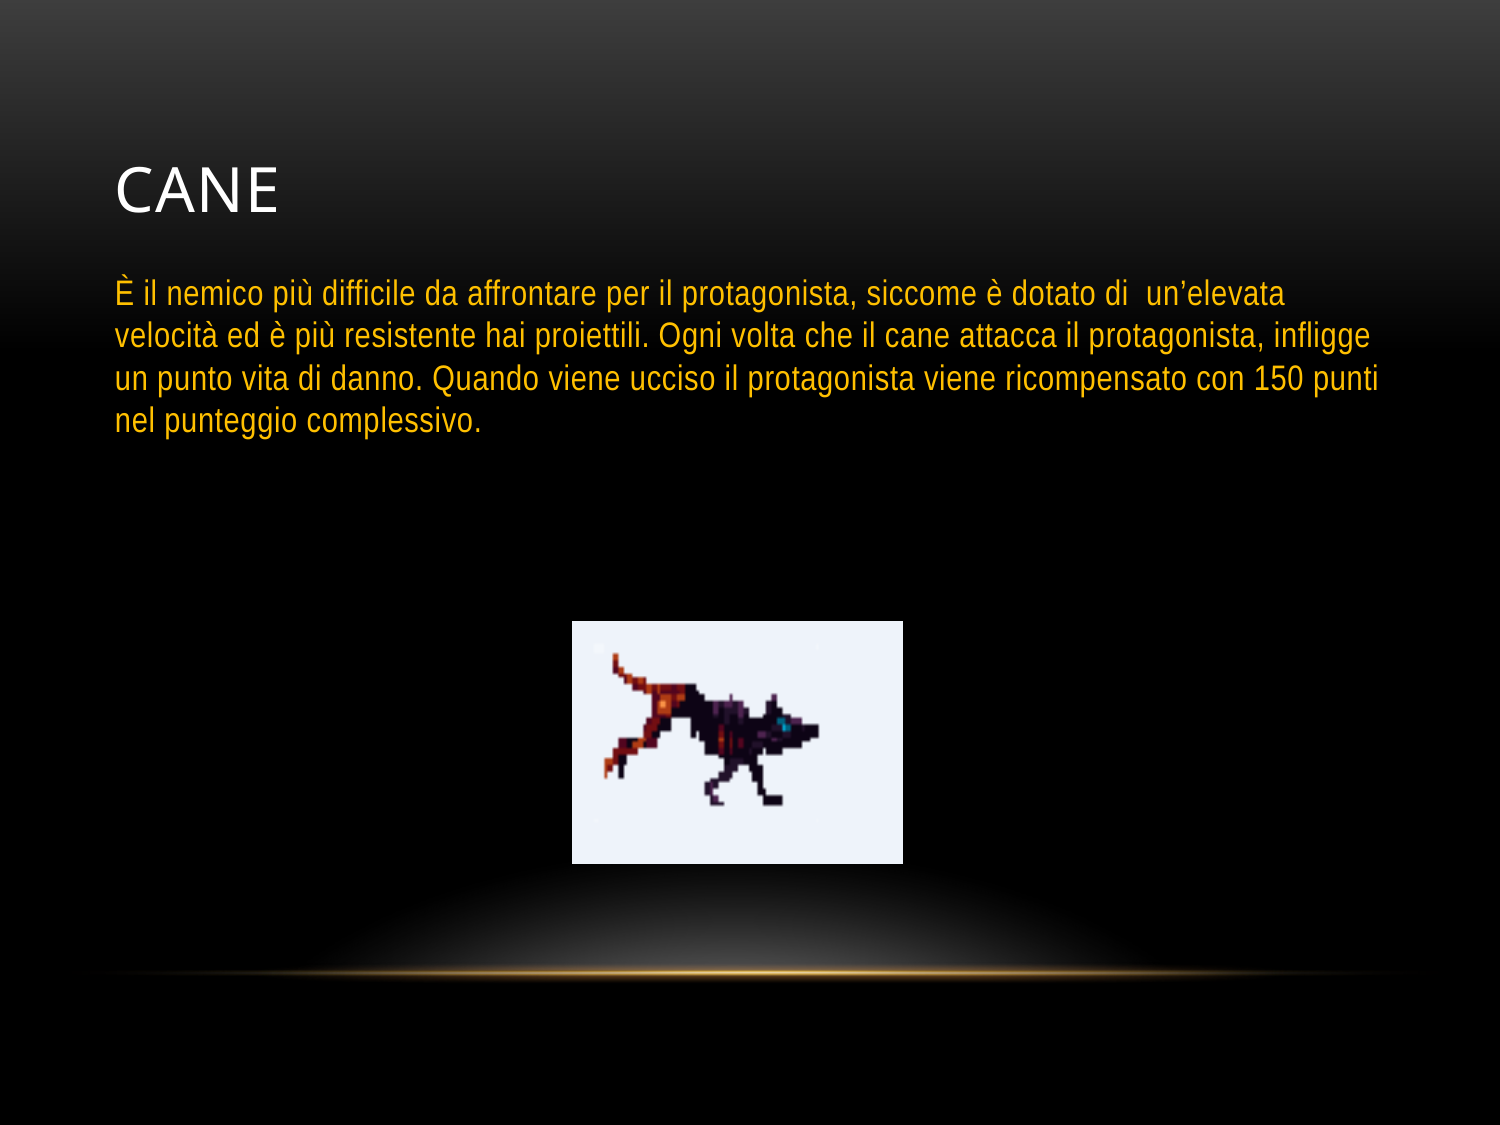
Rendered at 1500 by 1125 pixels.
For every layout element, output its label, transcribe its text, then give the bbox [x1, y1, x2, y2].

picture [0, 0, 1500, 1125]
list È il nemico più difficile da affrontare per il protagonista, siccome è dotato di un’elevata velocità ed è più resistente hai proiettili. Ogni volta che il cane attacca il protagonista, infligge un punto vita di danno. Quando viene ucciso il protagonista viene ricompensato con 150 punti nel punteggio complessivo. [99, 262, 1400, 938]
title CANE [99, 45, 1400, 233]
